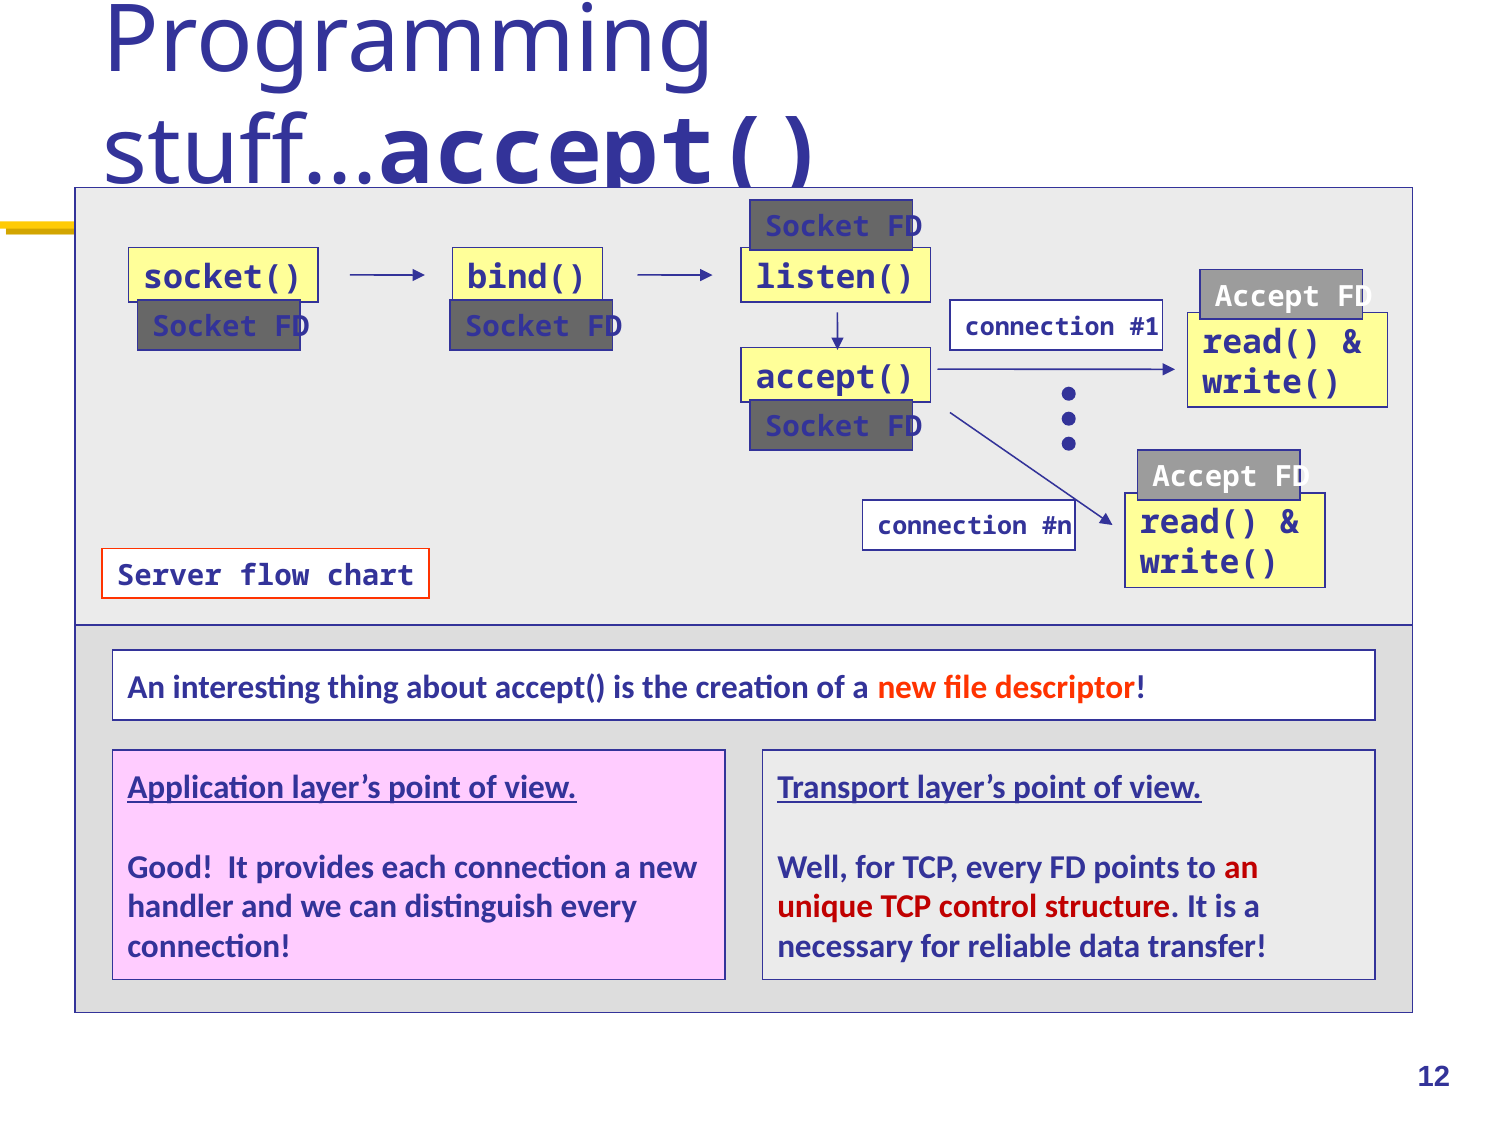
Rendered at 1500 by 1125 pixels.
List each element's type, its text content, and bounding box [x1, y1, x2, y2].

text_box Application layer’s point of view. Good! It provides each connection a new handler and we can distinguish every connection! [112, 749, 725, 980]
text_box Socket FD [749, 200, 913, 250]
title Programming stuff...accept() [87, 22, 1363, 187]
text_box [1062, 412, 1075, 425]
text_box Accept FD [1137, 450, 1300, 500]
text_box An interesting thing about accept() is the creation of a new file descriptor! [112, 649, 1375, 720]
text_box [937, 363, 1175, 376]
text_box connection #1 [949, 299, 1163, 350]
text_box Accept FD [1199, 269, 1363, 320]
text_box read() & write() [1187, 312, 1388, 408]
text_box Socket FD [449, 299, 613, 350]
text_box [349, 268, 425, 282]
text_box [74, 624, 1413, 1013]
text_box [1062, 437, 1075, 450]
text_box Socket FD [749, 399, 913, 450]
text_box socket() [128, 247, 319, 303]
text_box [1062, 387, 1075, 400]
text_box bind() [452, 247, 603, 299]
slide_number 12 [1362, 1050, 1466, 1125]
text_box [74, 187, 1413, 624]
text_box Socket FD [137, 299, 300, 350]
text_box [949, 412, 1113, 526]
text_box [637, 268, 713, 282]
text_box listen() [740, 247, 931, 303]
text_box read() & write() [1125, 493, 1325, 588]
text_box connection #n [862, 500, 1075, 550]
text_box [831, 312, 844, 350]
text_box Server flow chart [102, 548, 430, 599]
text_box accept() [740, 347, 931, 403]
text_box Transport layer’s point of view. Well, for TCP, every FD points to an unique TCP control structure. It is a necessary for reliable data transfer! [762, 749, 1375, 980]
